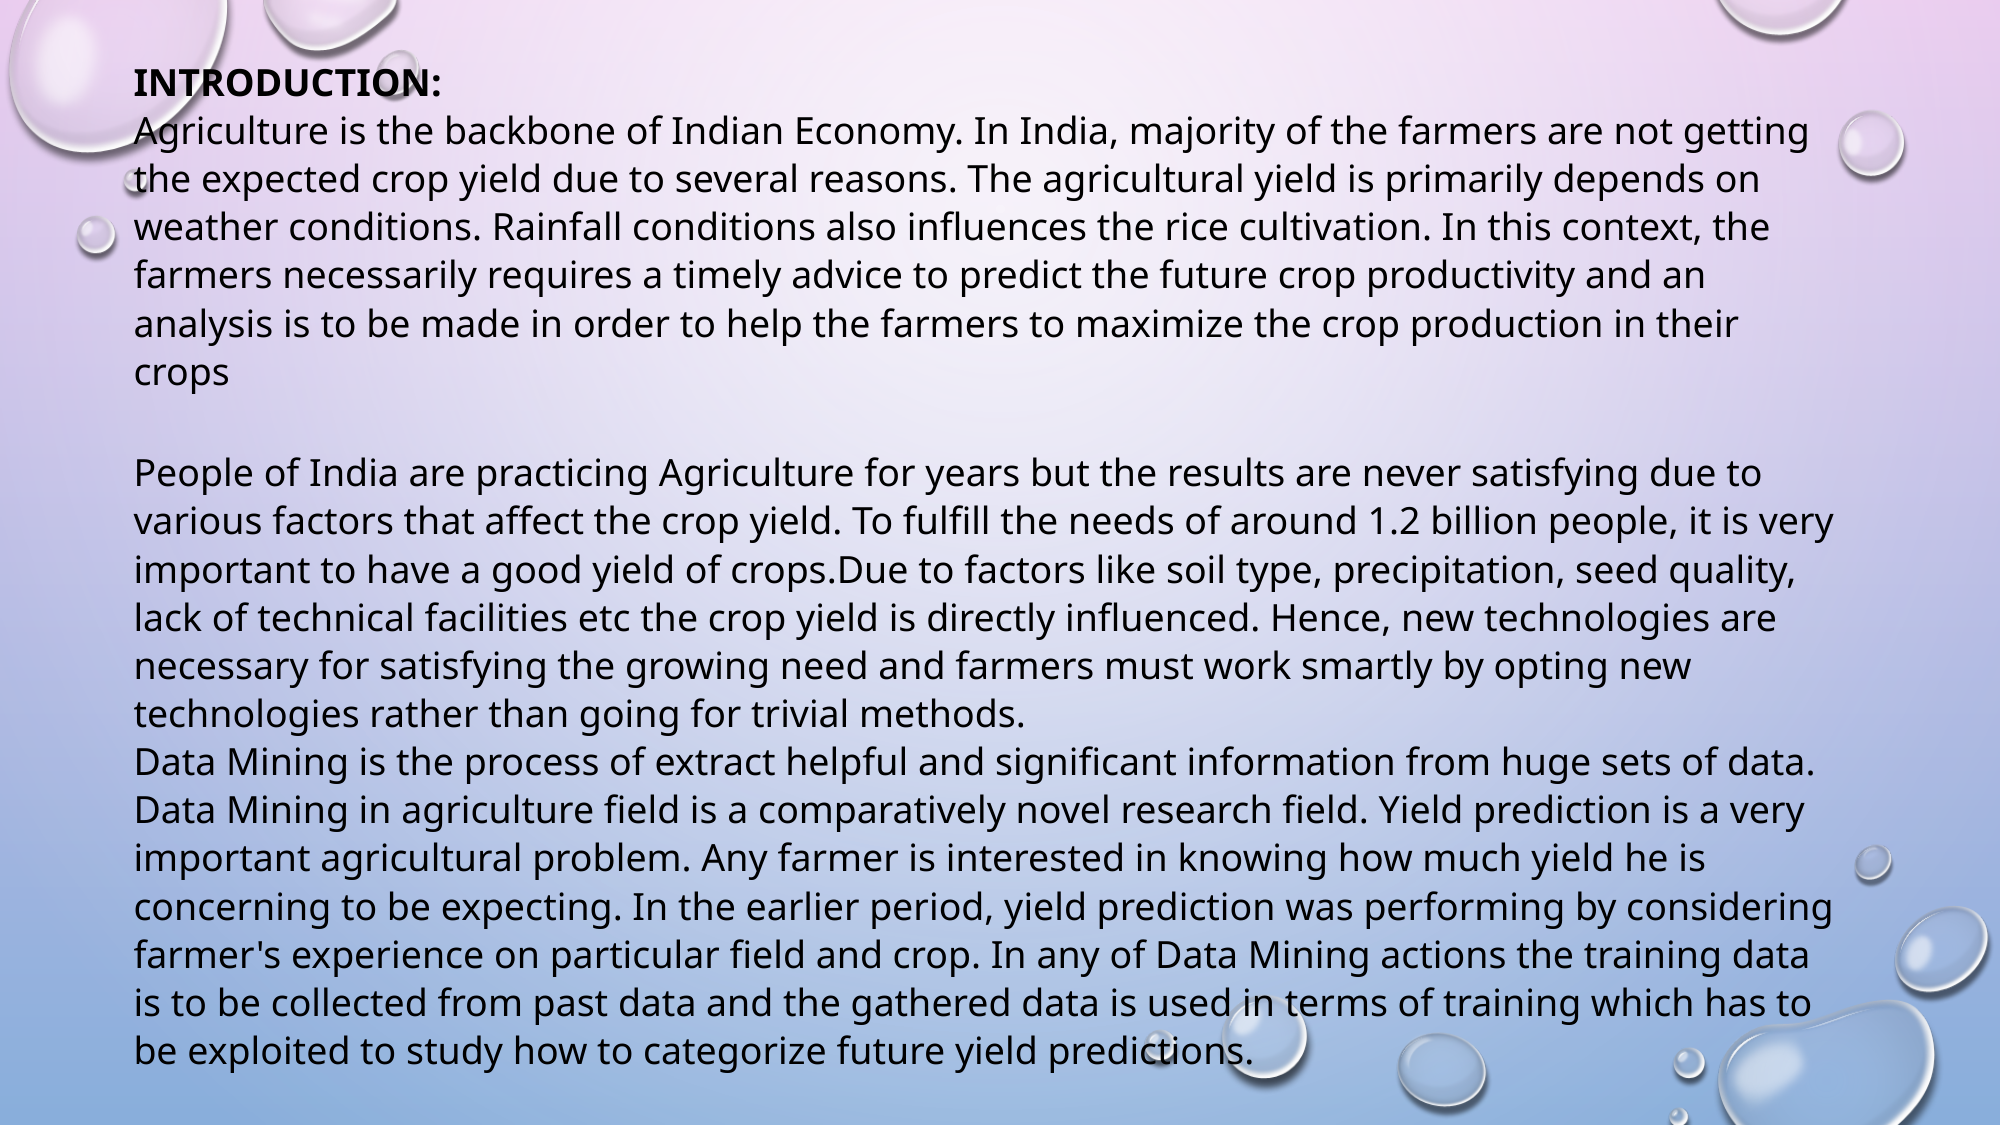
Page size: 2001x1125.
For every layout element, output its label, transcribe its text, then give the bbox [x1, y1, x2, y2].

text_box INTRODUCTION: Agriculture is the backbone of Indian Economy. In India, majority of the farmers are not getting the expected crop yield due to several reasons. The agricultural yield is primarily depends on weather conditions. Rainfall conditions also influences the rice cultivation. In this context, the farmers necessarily requires a timely advice to predict the future crop productivity and an analysis is to be made in order to help the farmers to maximize the crop production in their crops People of India are practicing Agriculture for years but the results are never satisfying due to various factors that affect the crop yield. To fulfill the needs of around 1.2 billion people, it is very important to have a good yield of crops.Due to factors like soil type, precipitation, seed quality, lack of technical facilities etc the crop yield is directly influenced. Hence, new technologies are necessary for satisfying the growing need and farmers must work smartly by opting new technologies rather than going for trivial methods. Data Mining is the process of extract helpful and significant information from huge sets of data. Data Mining in agriculture field is a comparatively novel research field. Yield prediction is a very important agricultural problem. Any farmer is interested in knowing how much yield he is concerning to be expecting. In the earlier period, yield prediction was performing by considering farmer's experience on particular field and crop. In any of Data Mining actions the training data is to be collected from past data and the gathered data is used in terms of training which has to be exploited to study how to categorize future yield predictions. [118, 48, 1860, 1080]
picture [0, 0, 2000, 1125]
